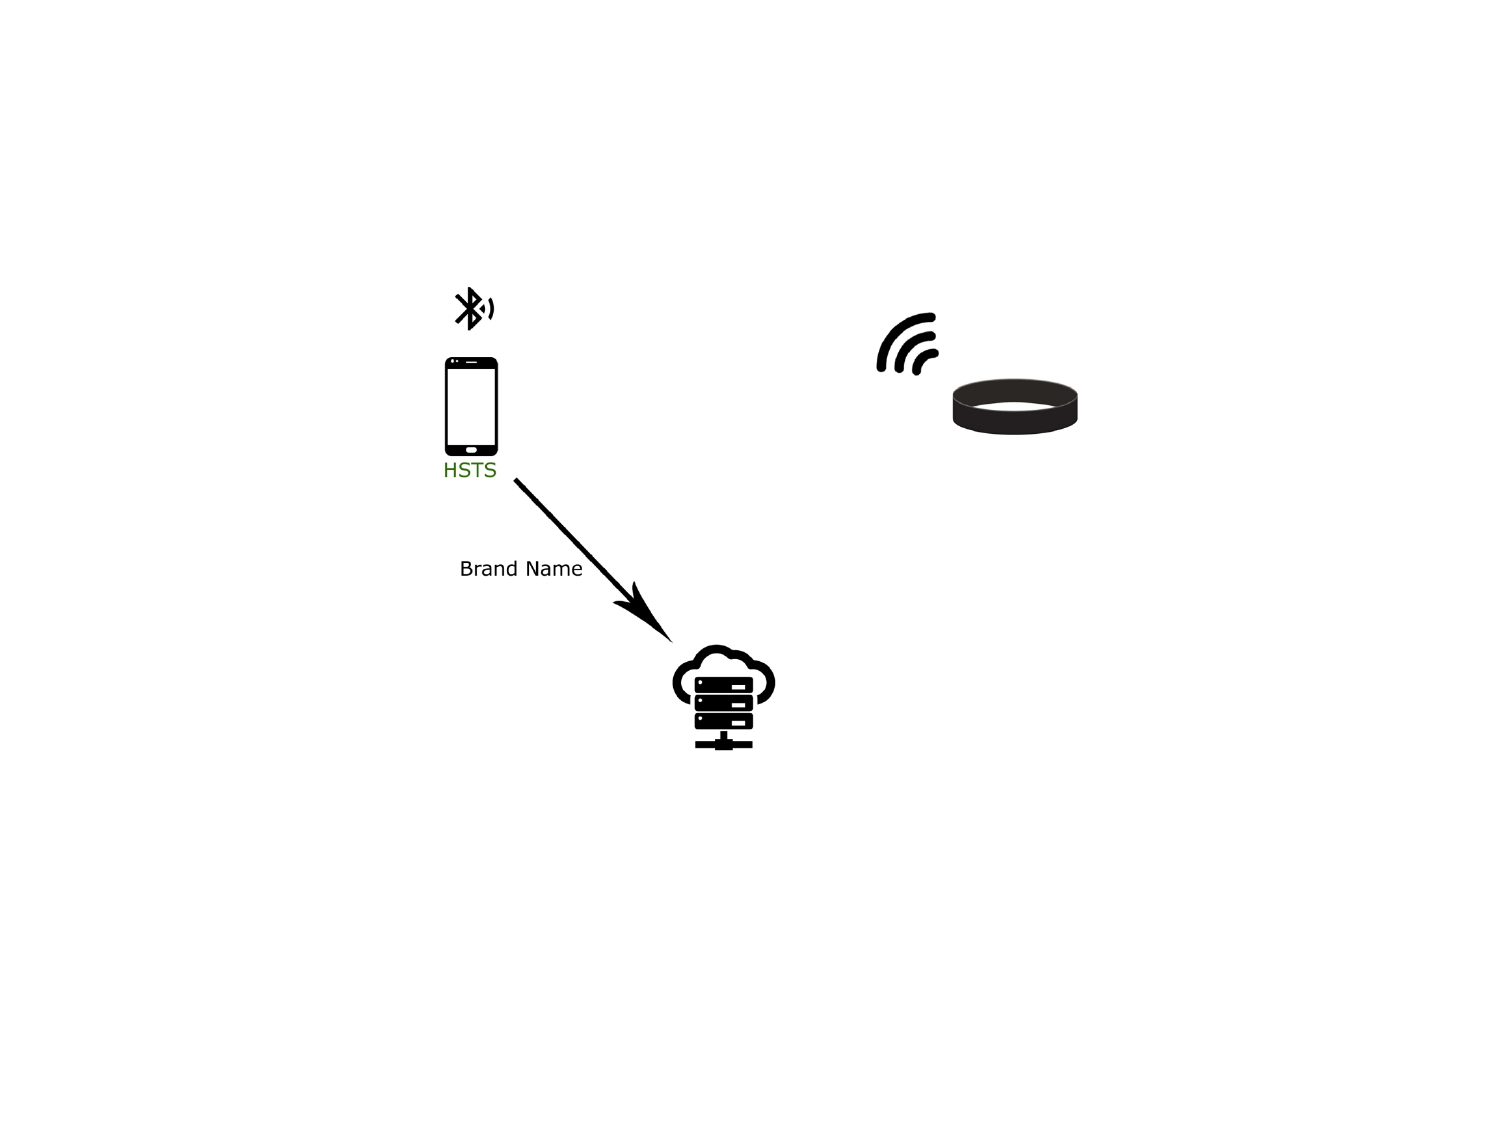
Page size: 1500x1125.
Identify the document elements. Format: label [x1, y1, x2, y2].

list [378, 262, 1122, 1006]
